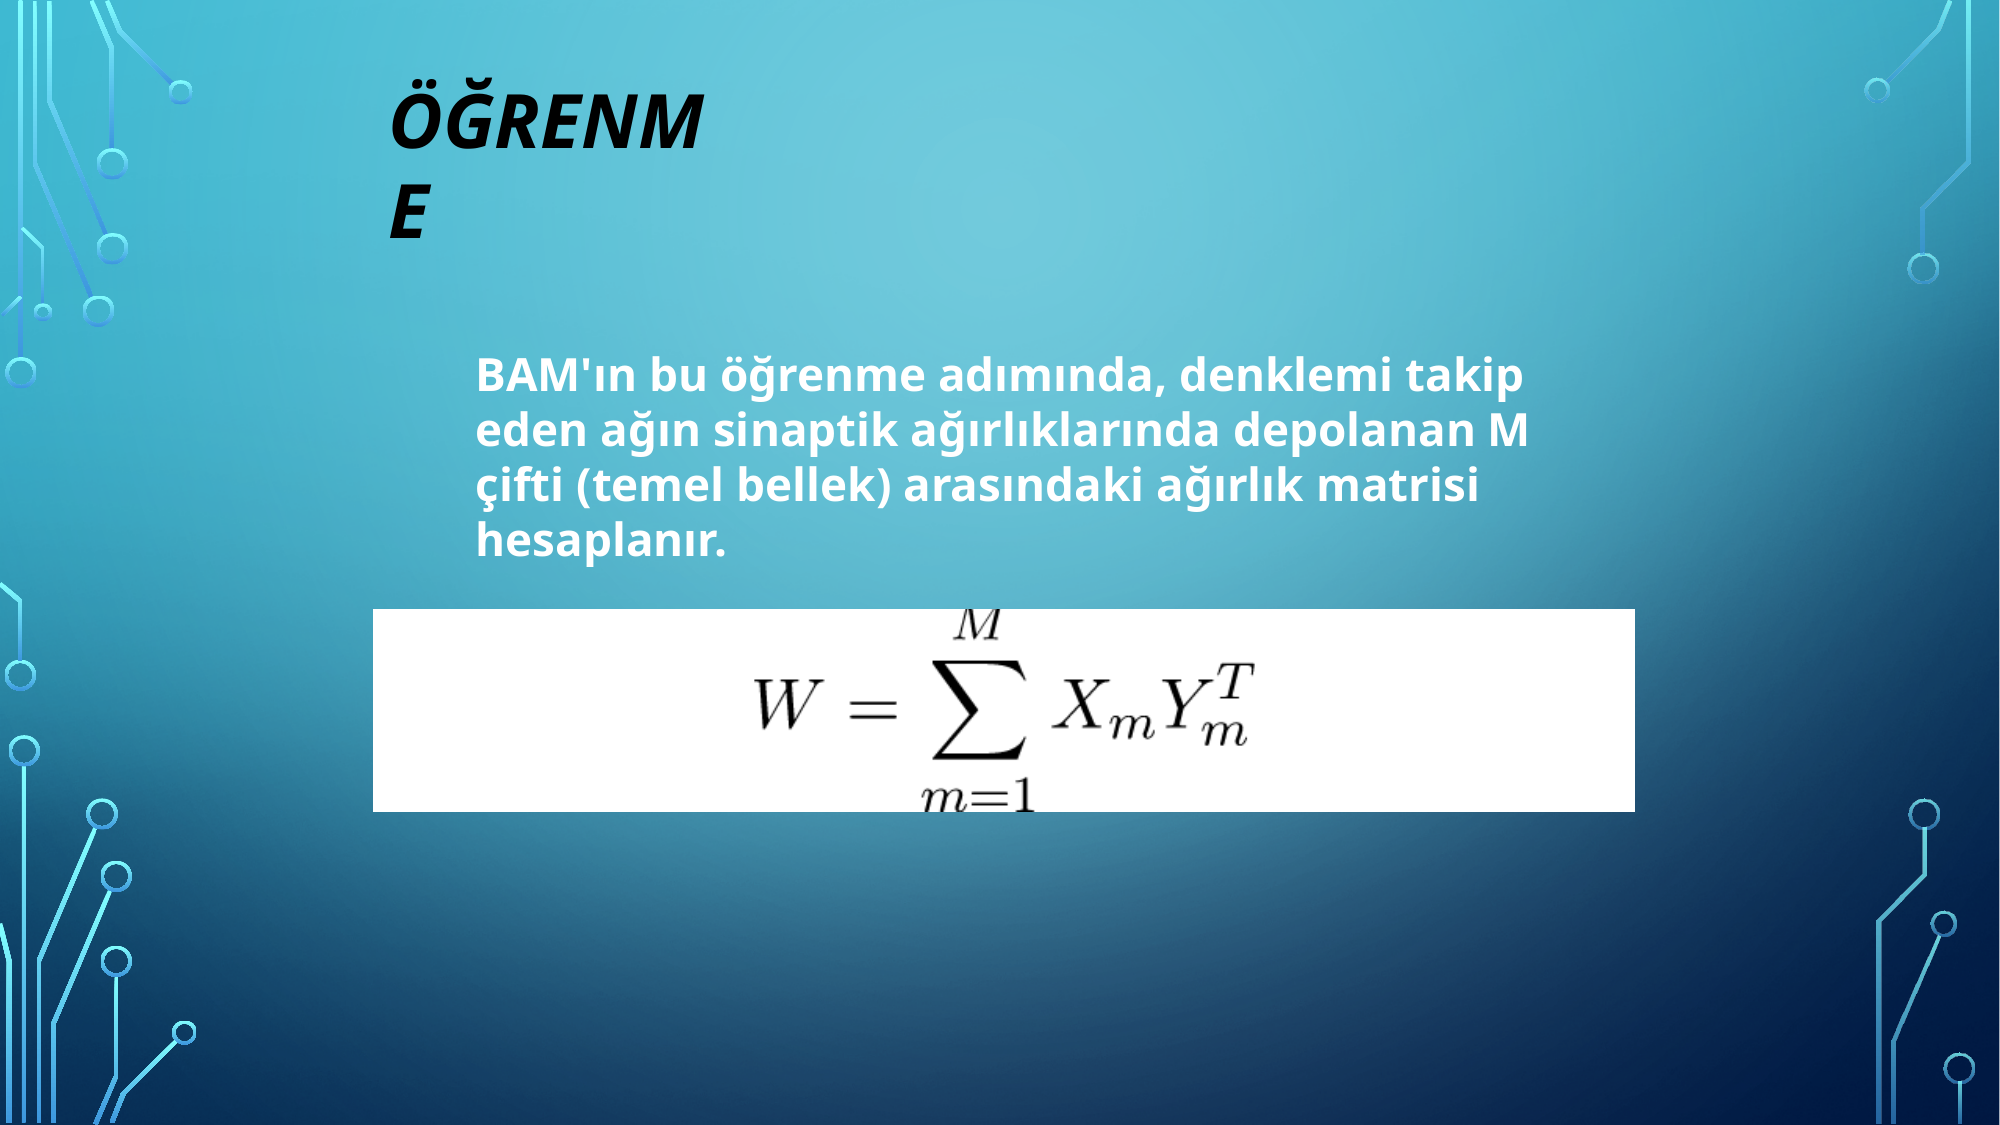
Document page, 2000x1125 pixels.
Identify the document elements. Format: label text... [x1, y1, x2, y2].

picture [373, 609, 1636, 812]
text_box ÖĞRENME [373, 66, 740, 262]
text_box BAM'ın bu öğrenme adımında, denklemi takip eden ağın sinaptik ağırlıklarında depolanan M çifti (temel bellek) arasındaki ağırlık matrisi hesaplanır. [460, 338, 1548, 573]
